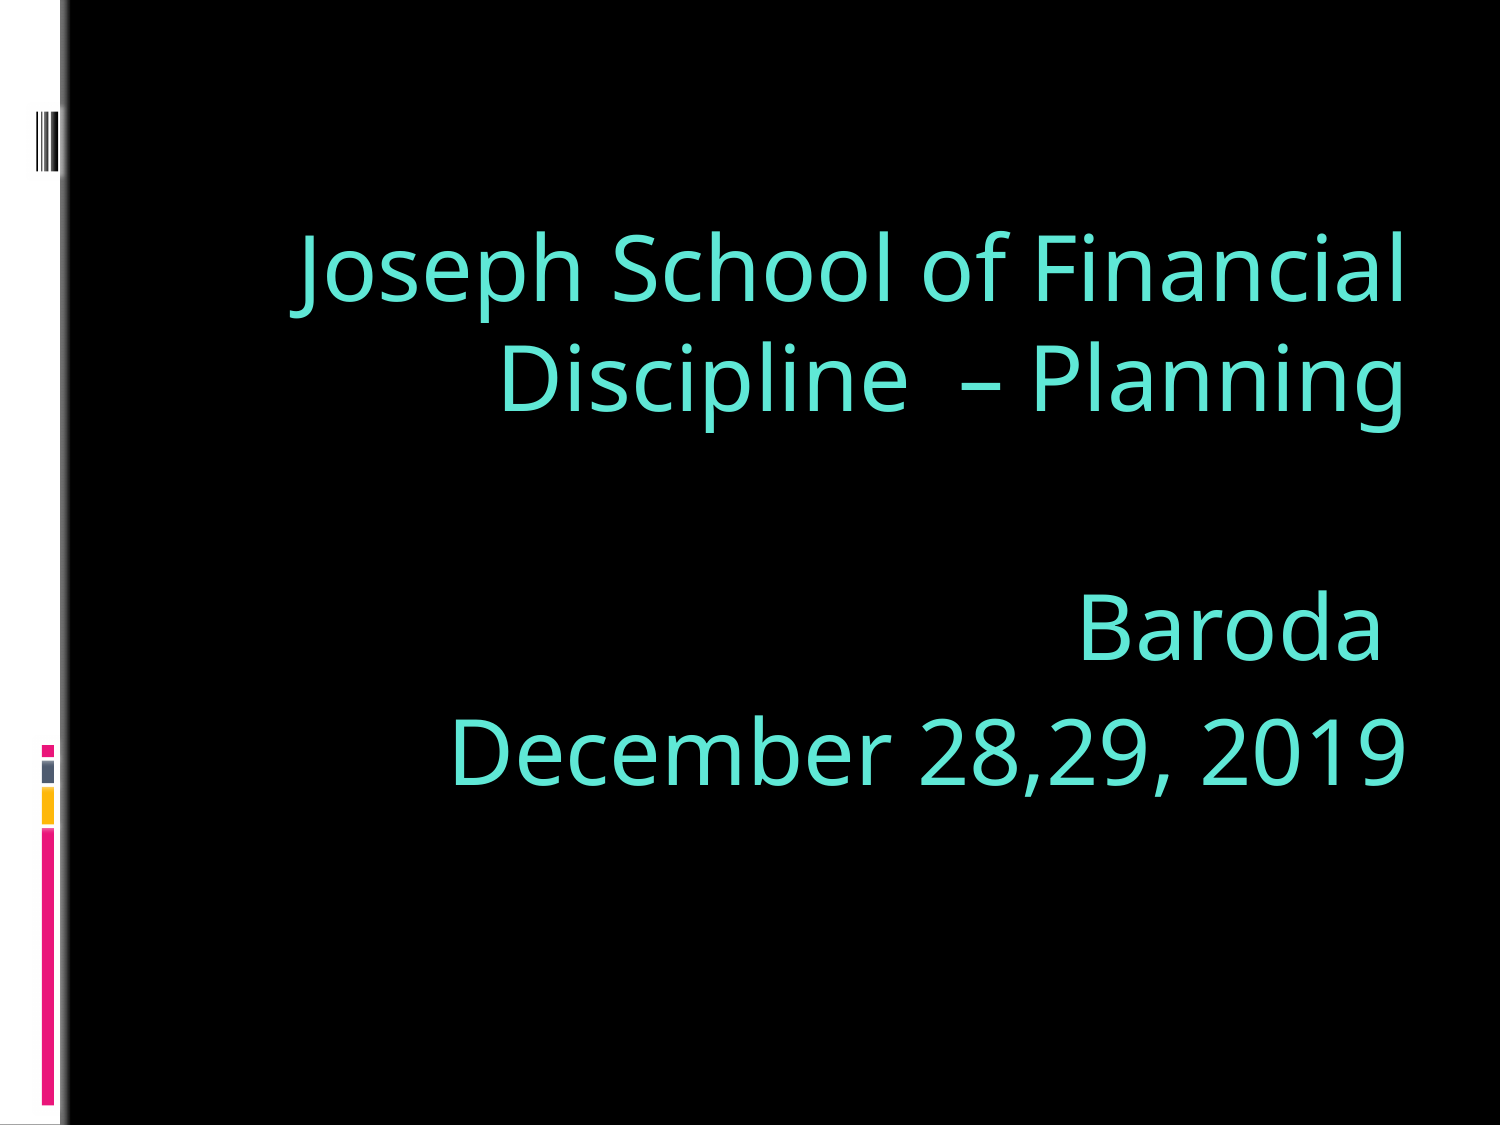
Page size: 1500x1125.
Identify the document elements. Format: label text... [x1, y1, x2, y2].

list Joseph School of Financial Discipline – Planning Baroda December 28,29, 2019 [150, 112, 1425, 1043]
